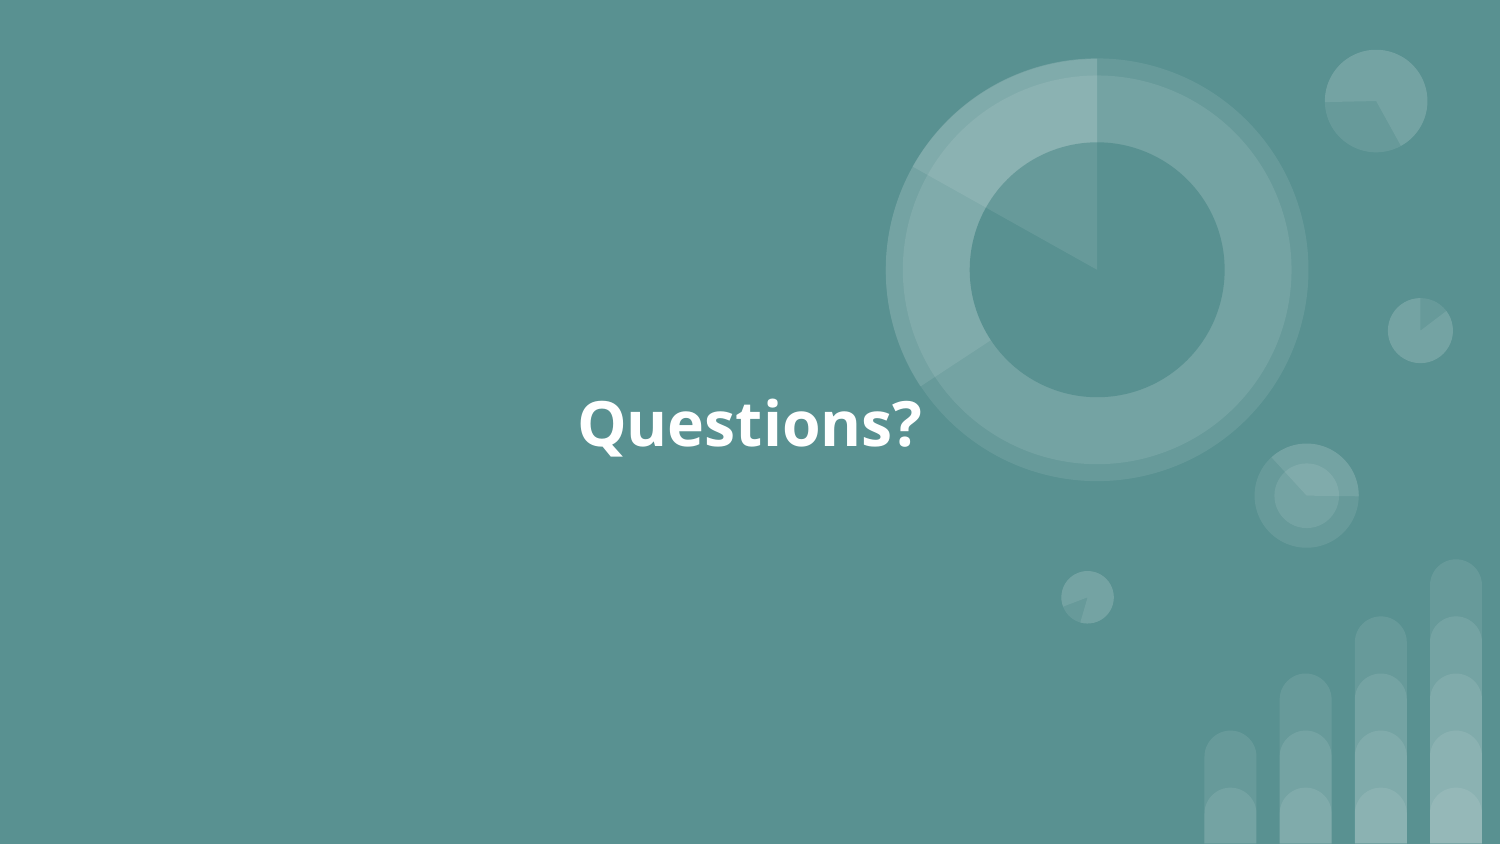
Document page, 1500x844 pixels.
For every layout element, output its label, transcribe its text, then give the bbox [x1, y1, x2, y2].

title Questions? [172, 268, 1328, 576]
